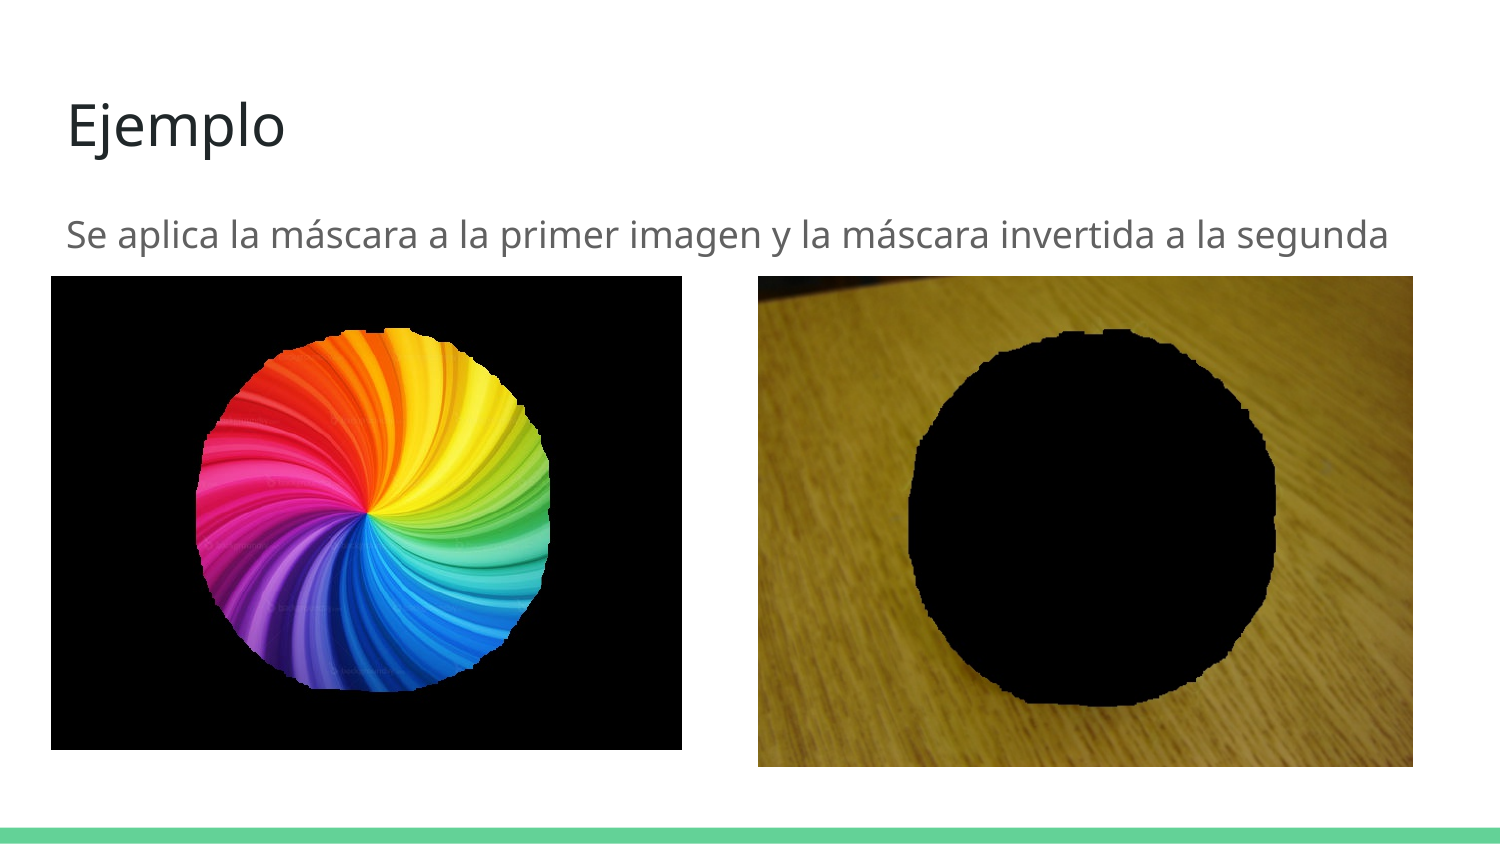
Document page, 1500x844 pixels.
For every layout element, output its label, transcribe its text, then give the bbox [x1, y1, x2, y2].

list Se aplica la máscara a la primer imagen y la máscara invertida a la segunda [51, 189, 1449, 750]
picture [758, 276, 1413, 768]
title Ejemplo [51, 72, 1449, 167]
picture [50, 276, 682, 750]
